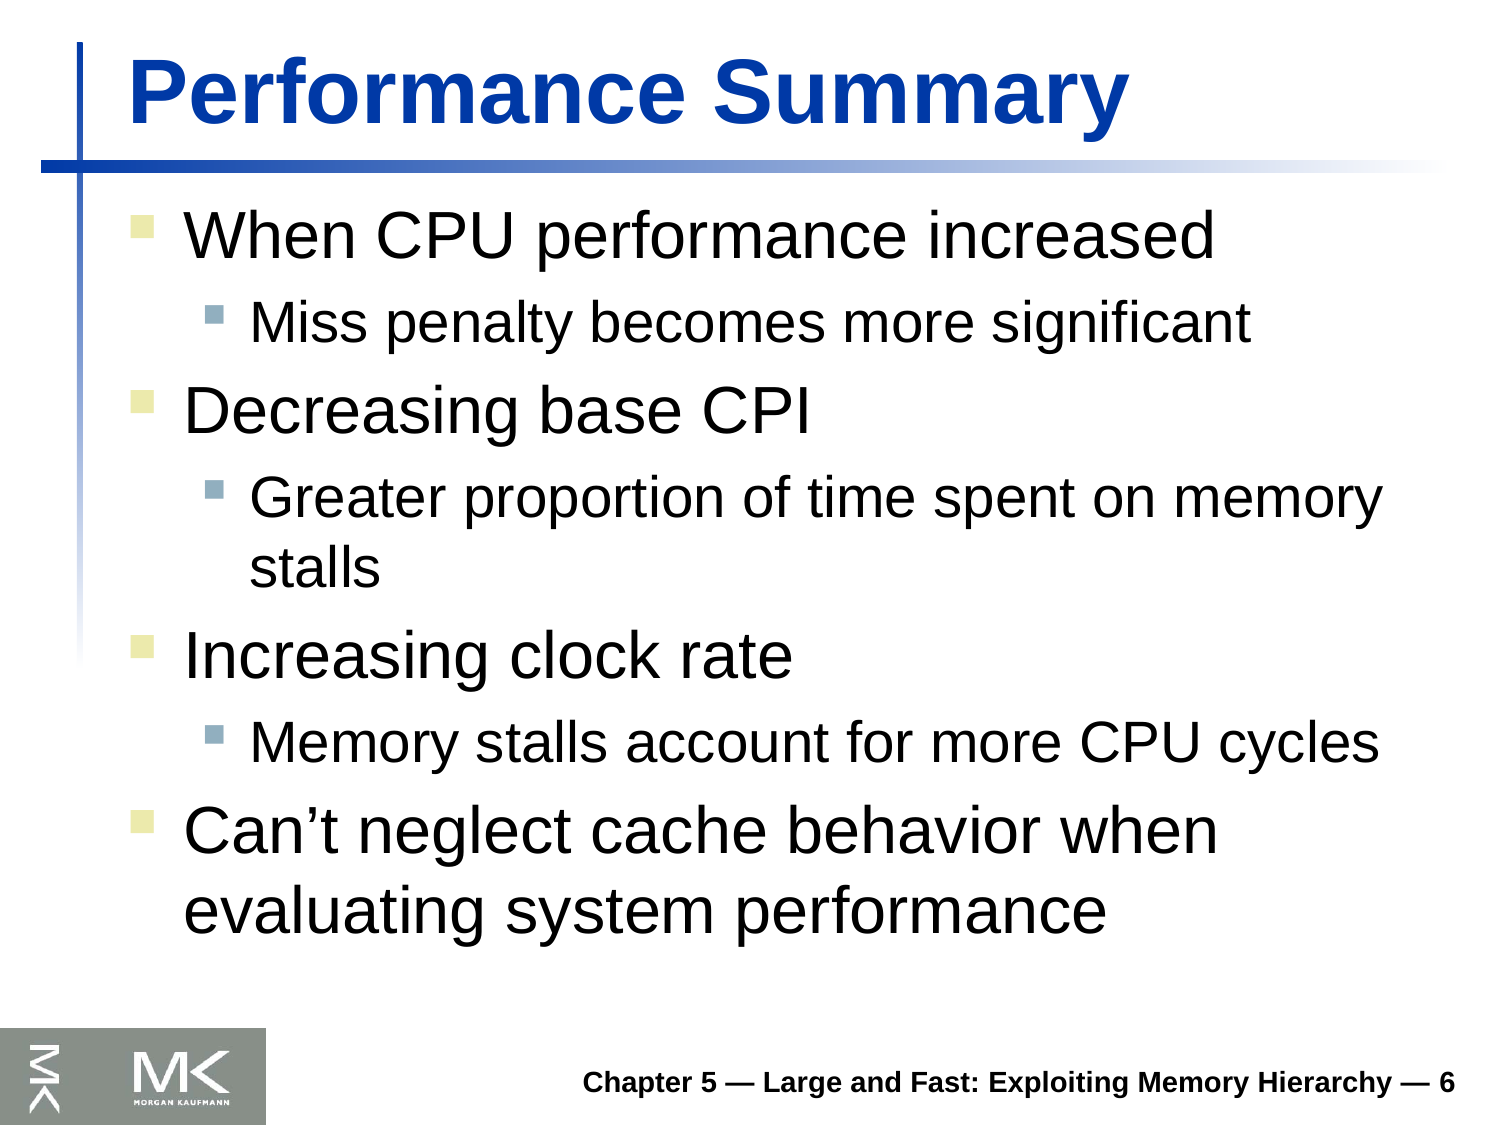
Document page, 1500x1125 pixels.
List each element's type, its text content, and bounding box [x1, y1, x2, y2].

list When CPU performance increased Miss penalty becomes more significant Decreasing base CPI Greater proportion of time spent on memory stalls Increasing clock rate Memory stalls account for more CPU cycles Can’t neglect cache behavior when evaluating system performance [112, 184, 1469, 1024]
picture [0, 1028, 266, 1125]
footer Chapter 5 — Large and Fast: Exploiting Memory Hierarchy — 6 [277, 1046, 1471, 1106]
title Performance Summary [112, 23, 1468, 149]
